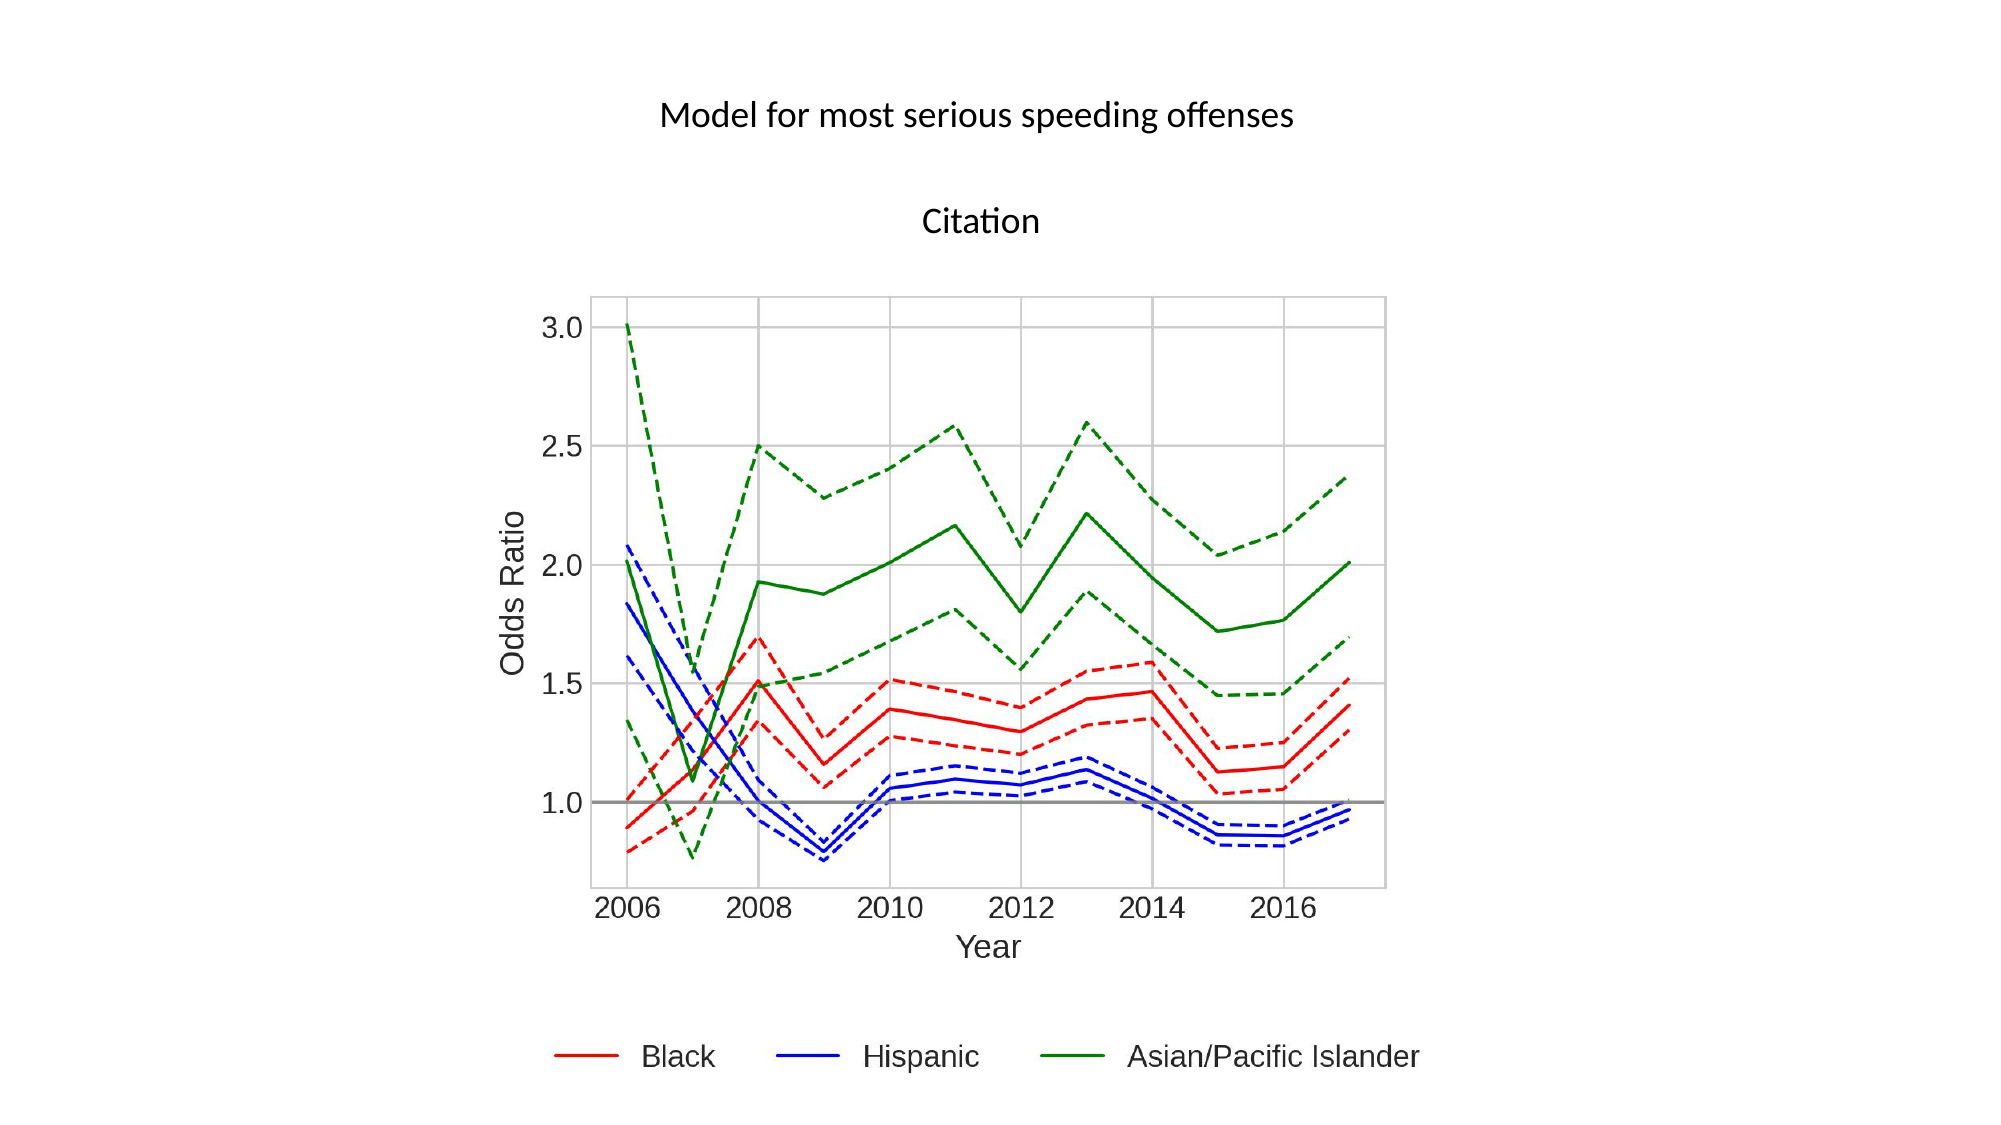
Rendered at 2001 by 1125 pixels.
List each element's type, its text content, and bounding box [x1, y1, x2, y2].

text_box Model for most serious speeding offenses [644, 82, 1485, 143]
text_box Citation [907, 188, 1343, 249]
picture [483, 280, 1448, 1101]
